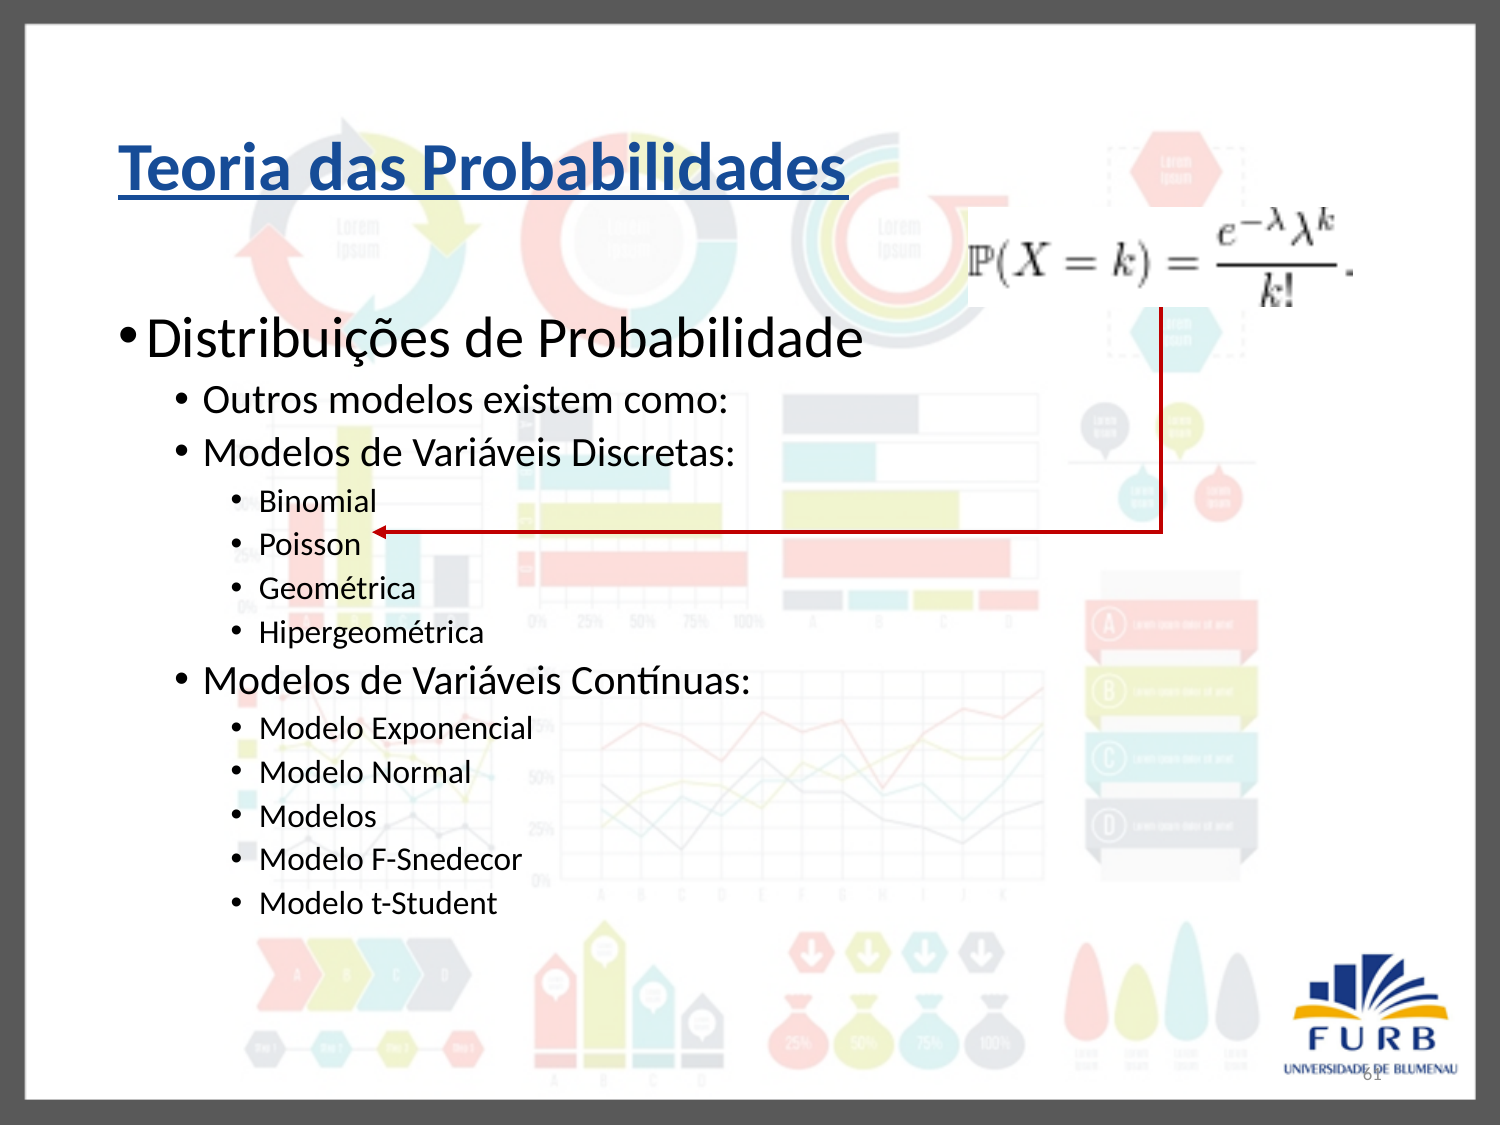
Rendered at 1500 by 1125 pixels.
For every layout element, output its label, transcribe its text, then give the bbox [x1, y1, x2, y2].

slide_number 61 [1059, 1042, 1397, 1103]
title Teoria das Probabilidades [880, 59, 1397, 278]
picture [0, 0, 1500, 1125]
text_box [653, 24, 880, 814]
title Teoria das Probabilidades [103, 59, 653, 278]
